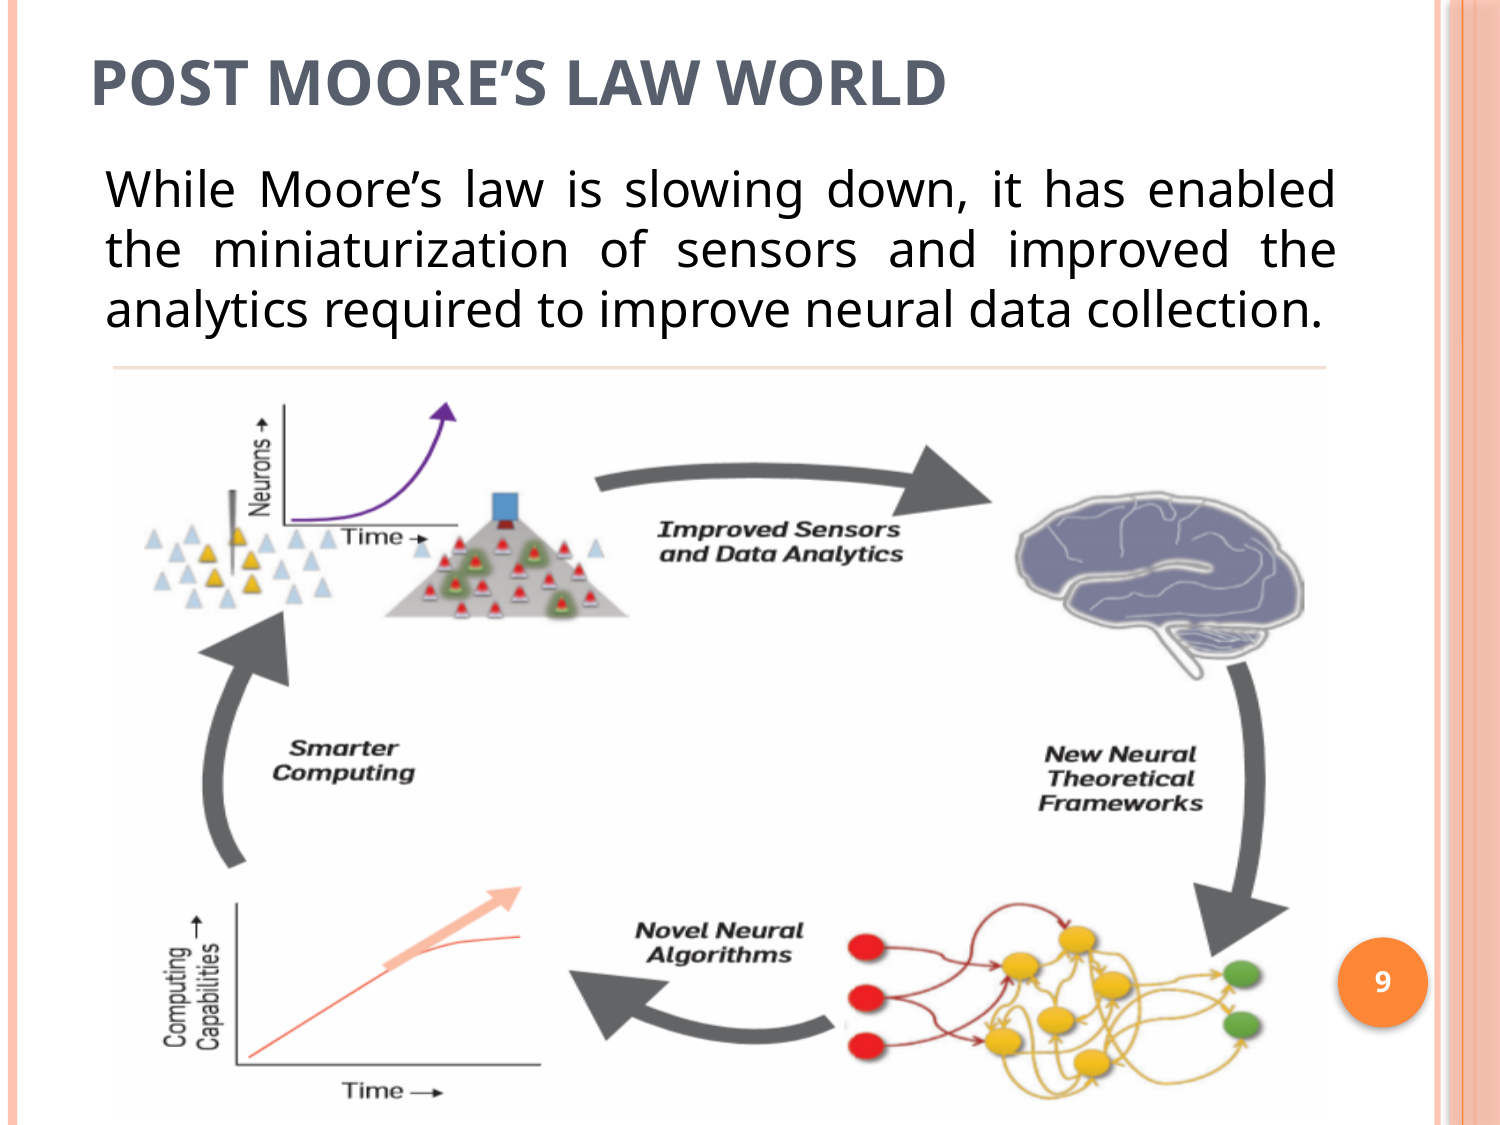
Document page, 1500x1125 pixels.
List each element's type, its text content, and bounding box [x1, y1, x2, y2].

title Post Moore’s law world [75, 45, 1300, 125]
picture [112, 365, 1327, 1119]
list While Moore’s law is slowing down, it has enabled the miniaturization of sensors and improved the analytics required to improve neural data collection. [90, 149, 1354, 950]
slide_number 9 [1333, 940, 1434, 1027]
